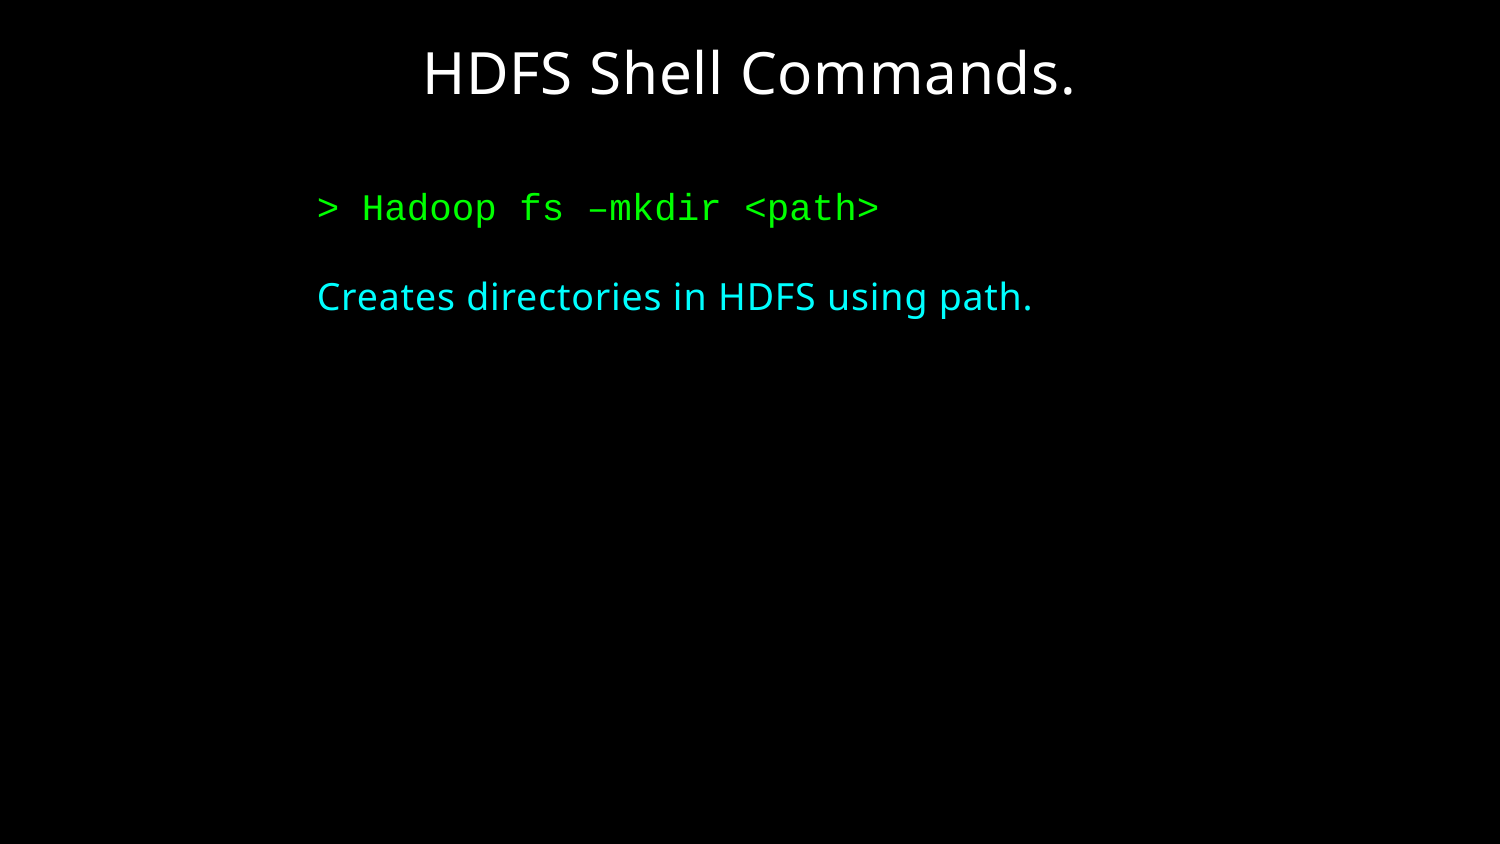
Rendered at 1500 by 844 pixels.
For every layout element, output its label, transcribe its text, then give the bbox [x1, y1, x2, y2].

title HDFS Shell Commands. [259, 28, 1240, 119]
text_box > Hadoop fs –mkdir <path> Creates directories in HDFS using path. [302, 175, 1197, 393]
